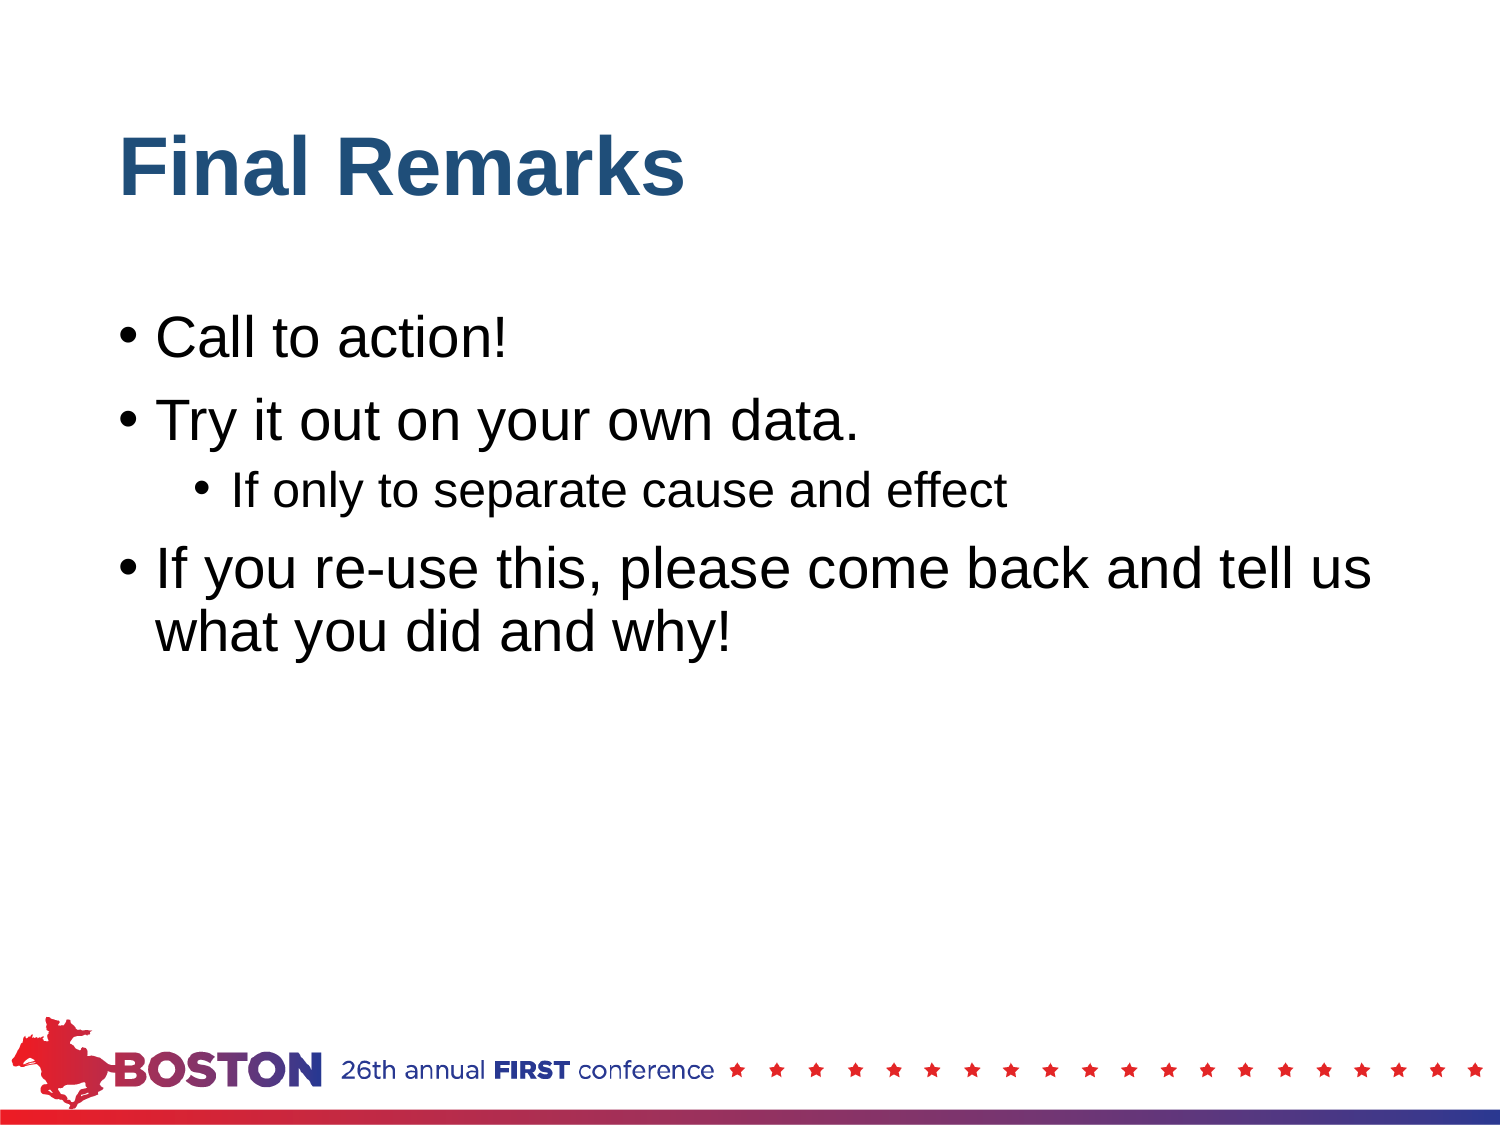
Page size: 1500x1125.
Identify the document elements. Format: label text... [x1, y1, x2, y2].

title Final Remarks [103, 59, 1397, 278]
picture [0, 0, 1500, 1125]
list Call to action! Try it out on your own data. If only to separate cause and effect If you re-use this, please come back and tell us what you did and why! [103, 299, 1397, 1014]
